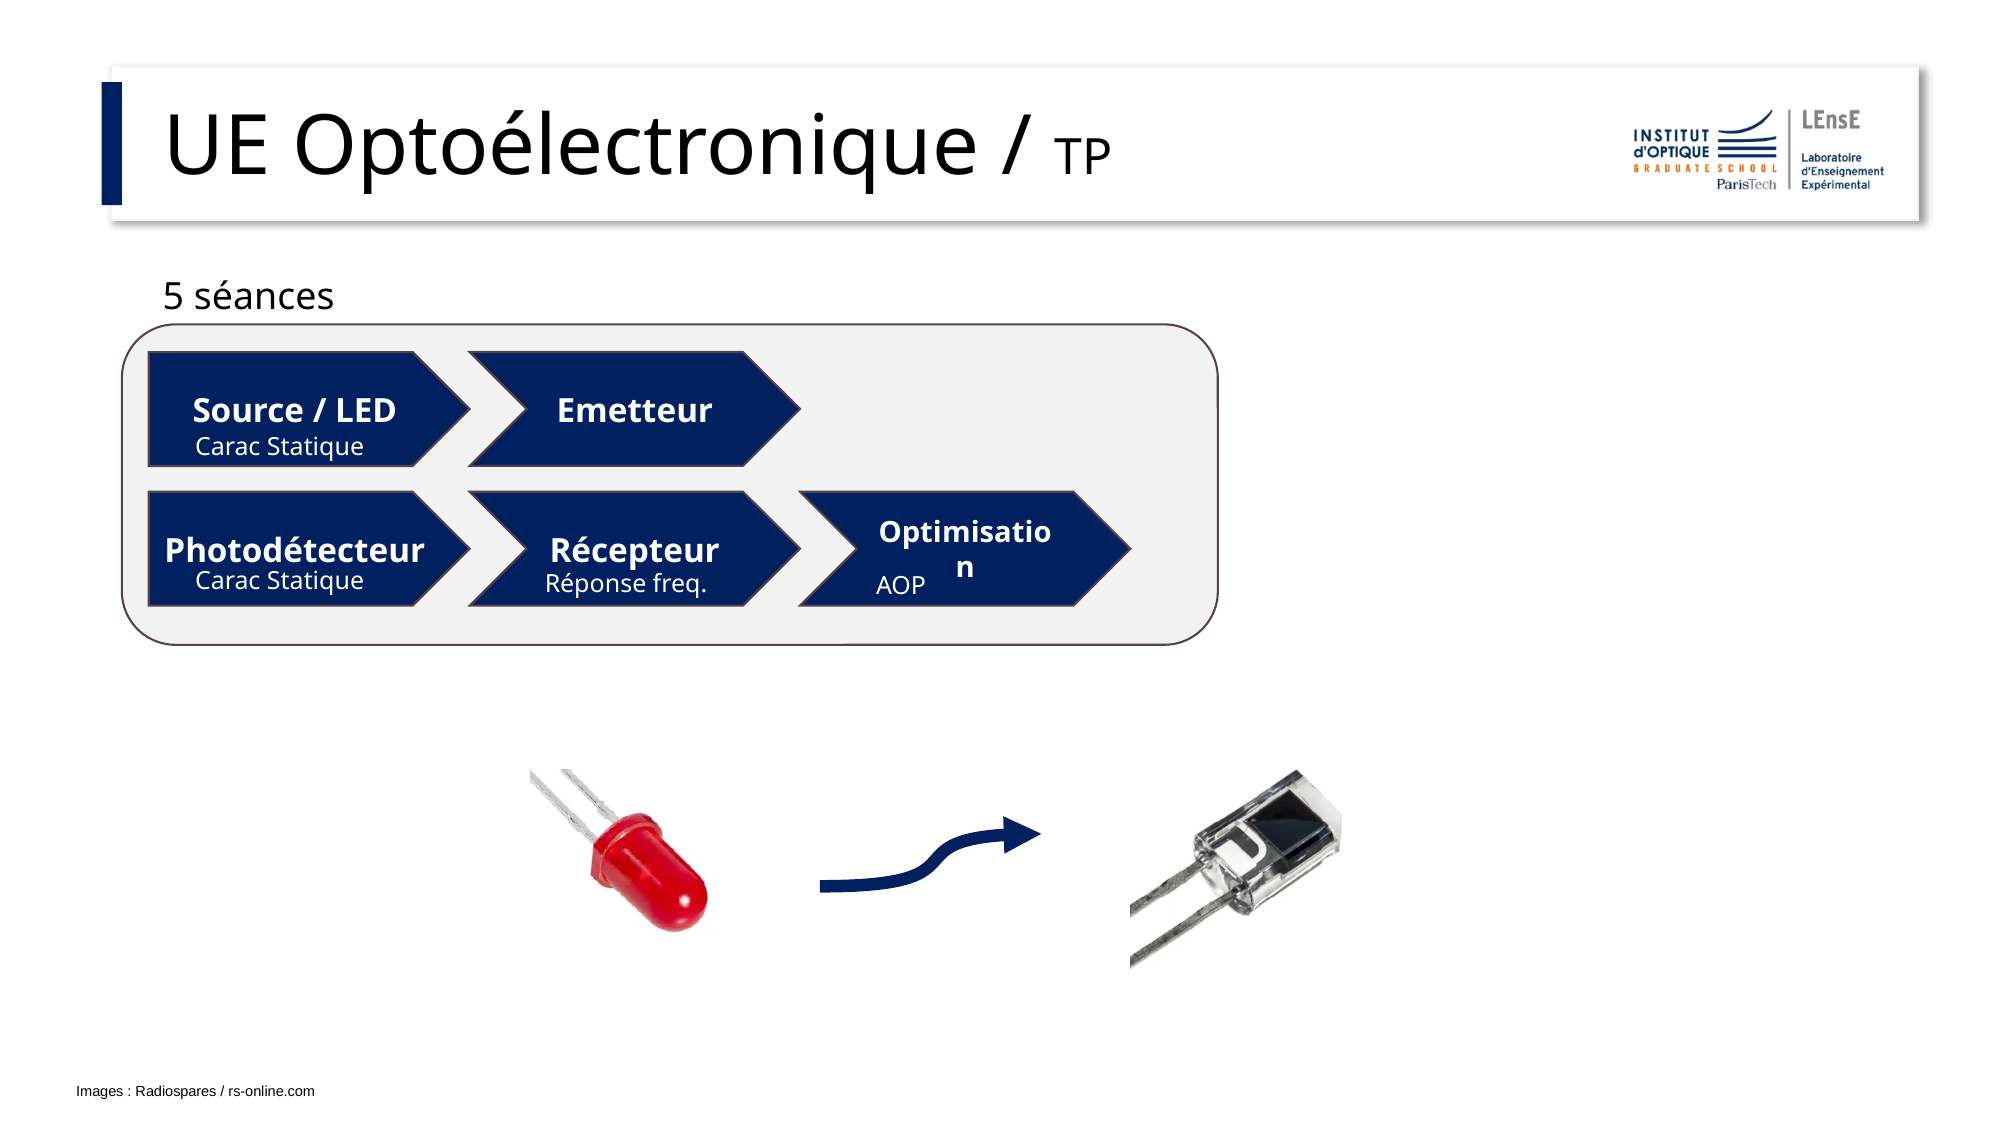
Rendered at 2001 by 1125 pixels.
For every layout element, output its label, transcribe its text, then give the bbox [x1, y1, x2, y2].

text_box Carac Statique [180, 422, 380, 468]
picture [1130, 745, 1387, 974]
text_box Réponse freq. [530, 559, 723, 605]
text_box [819, 833, 1042, 887]
text_box Récepteur [467, 490, 802, 607]
picture [1608, 83, 1909, 207]
text_box Emetteur [467, 350, 802, 467]
text_box Source / LED [147, 351, 472, 468]
text_box Images : Radiospares / rs-online.com [61, 1074, 825, 1107]
text_box Carac Statique [180, 557, 380, 603]
text_box [120, 323, 1219, 646]
text_box [101, 81, 123, 206]
text_box [109, 65, 1919, 221]
picture [530, 769, 758, 950]
text_box 5 séances [147, 264, 350, 324]
text_box AOP [861, 562, 942, 608]
text_box Photodétecteur [147, 490, 472, 607]
text_box Optimisation [797, 490, 1132, 607]
text_box UE Optoélectronique / TP [148, 95, 1621, 211]
